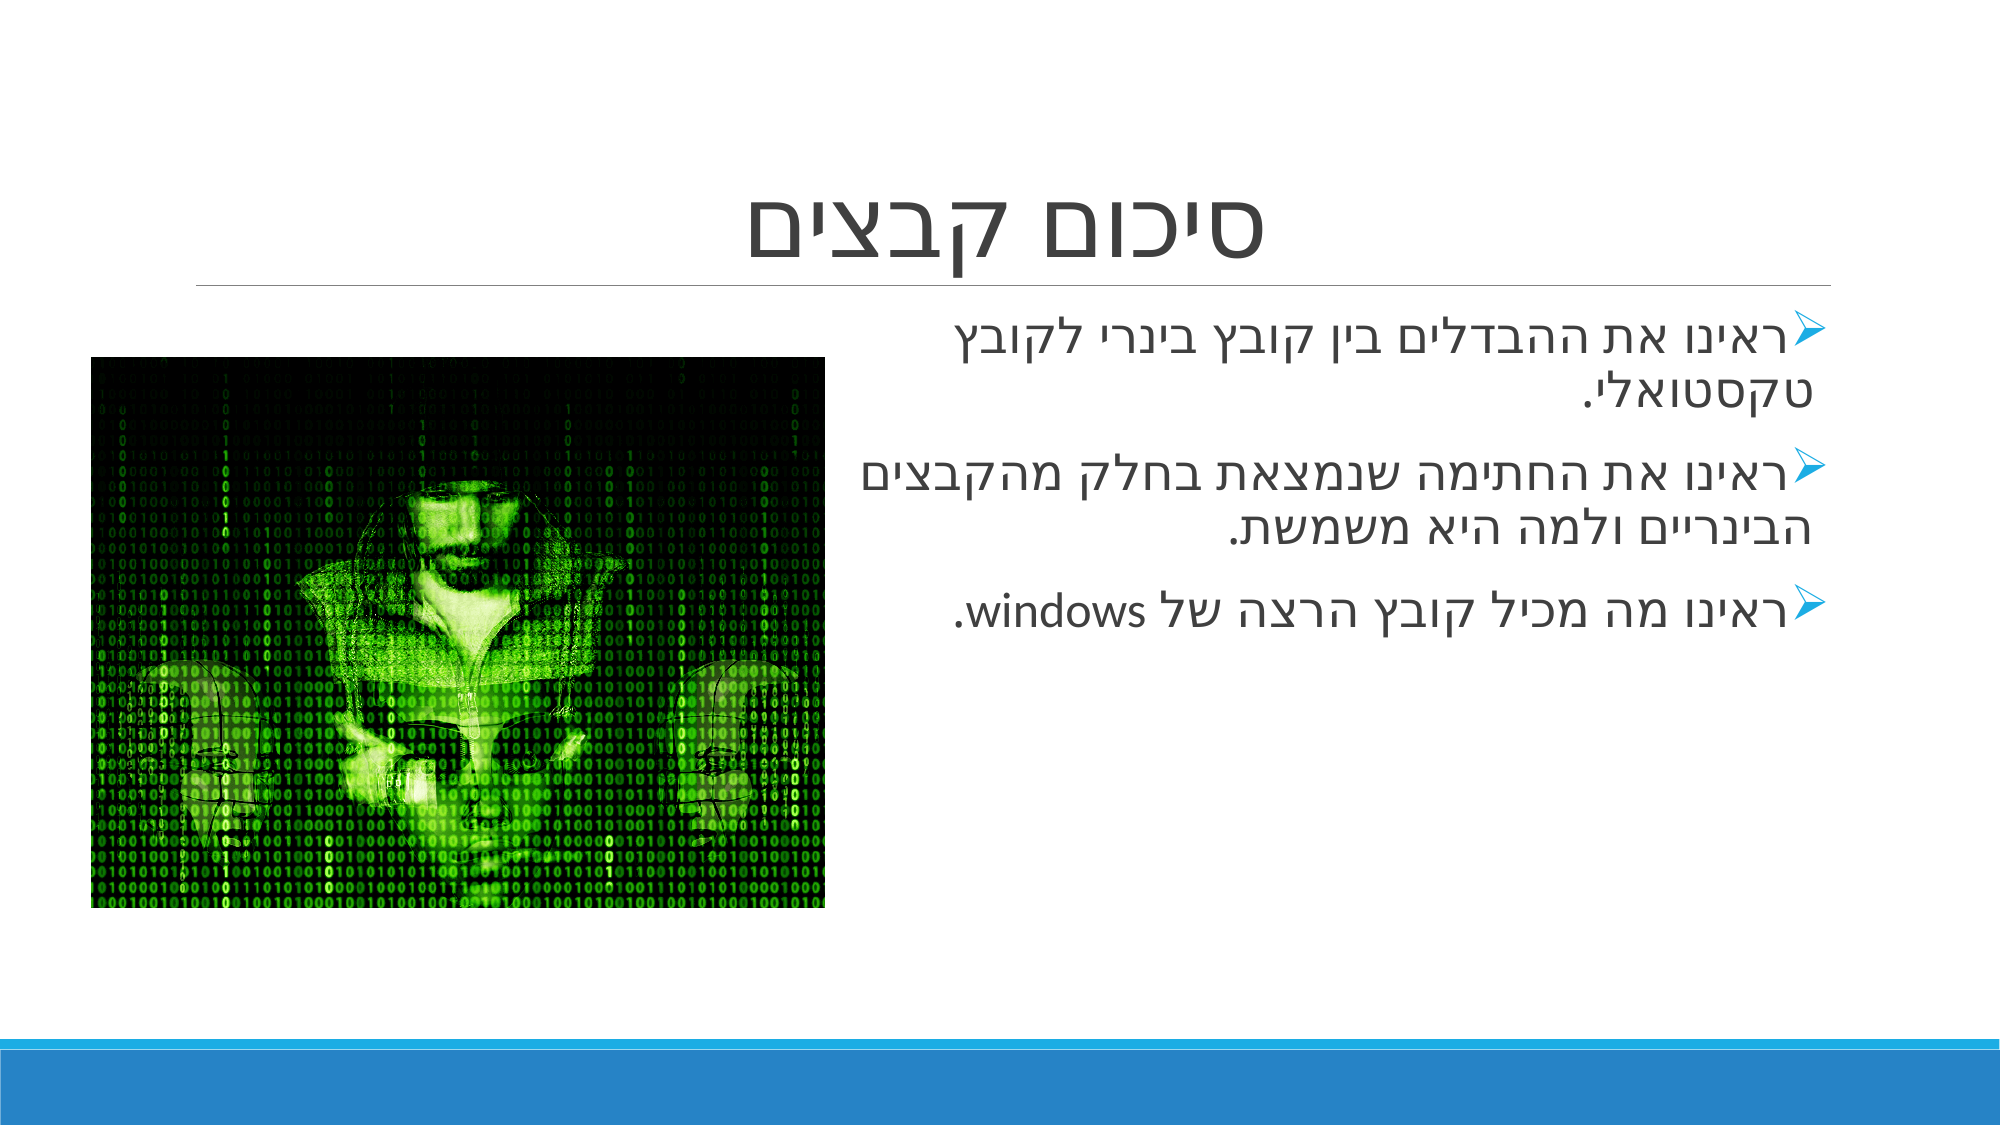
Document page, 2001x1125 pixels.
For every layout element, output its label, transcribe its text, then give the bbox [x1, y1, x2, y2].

picture [90, 357, 825, 909]
list ראינו את ההבדלים בין קובץ בינרי לקובץ טקסטואלי. ראינו את החתימה שנמצאת בחלק מהקבצים הבינריים ולמה היא משמשת. ראינו מה מכיל קובץ הרצה של windows. [844, 302, 1830, 963]
title סיכום קבצים [180, 47, 1830, 285]
